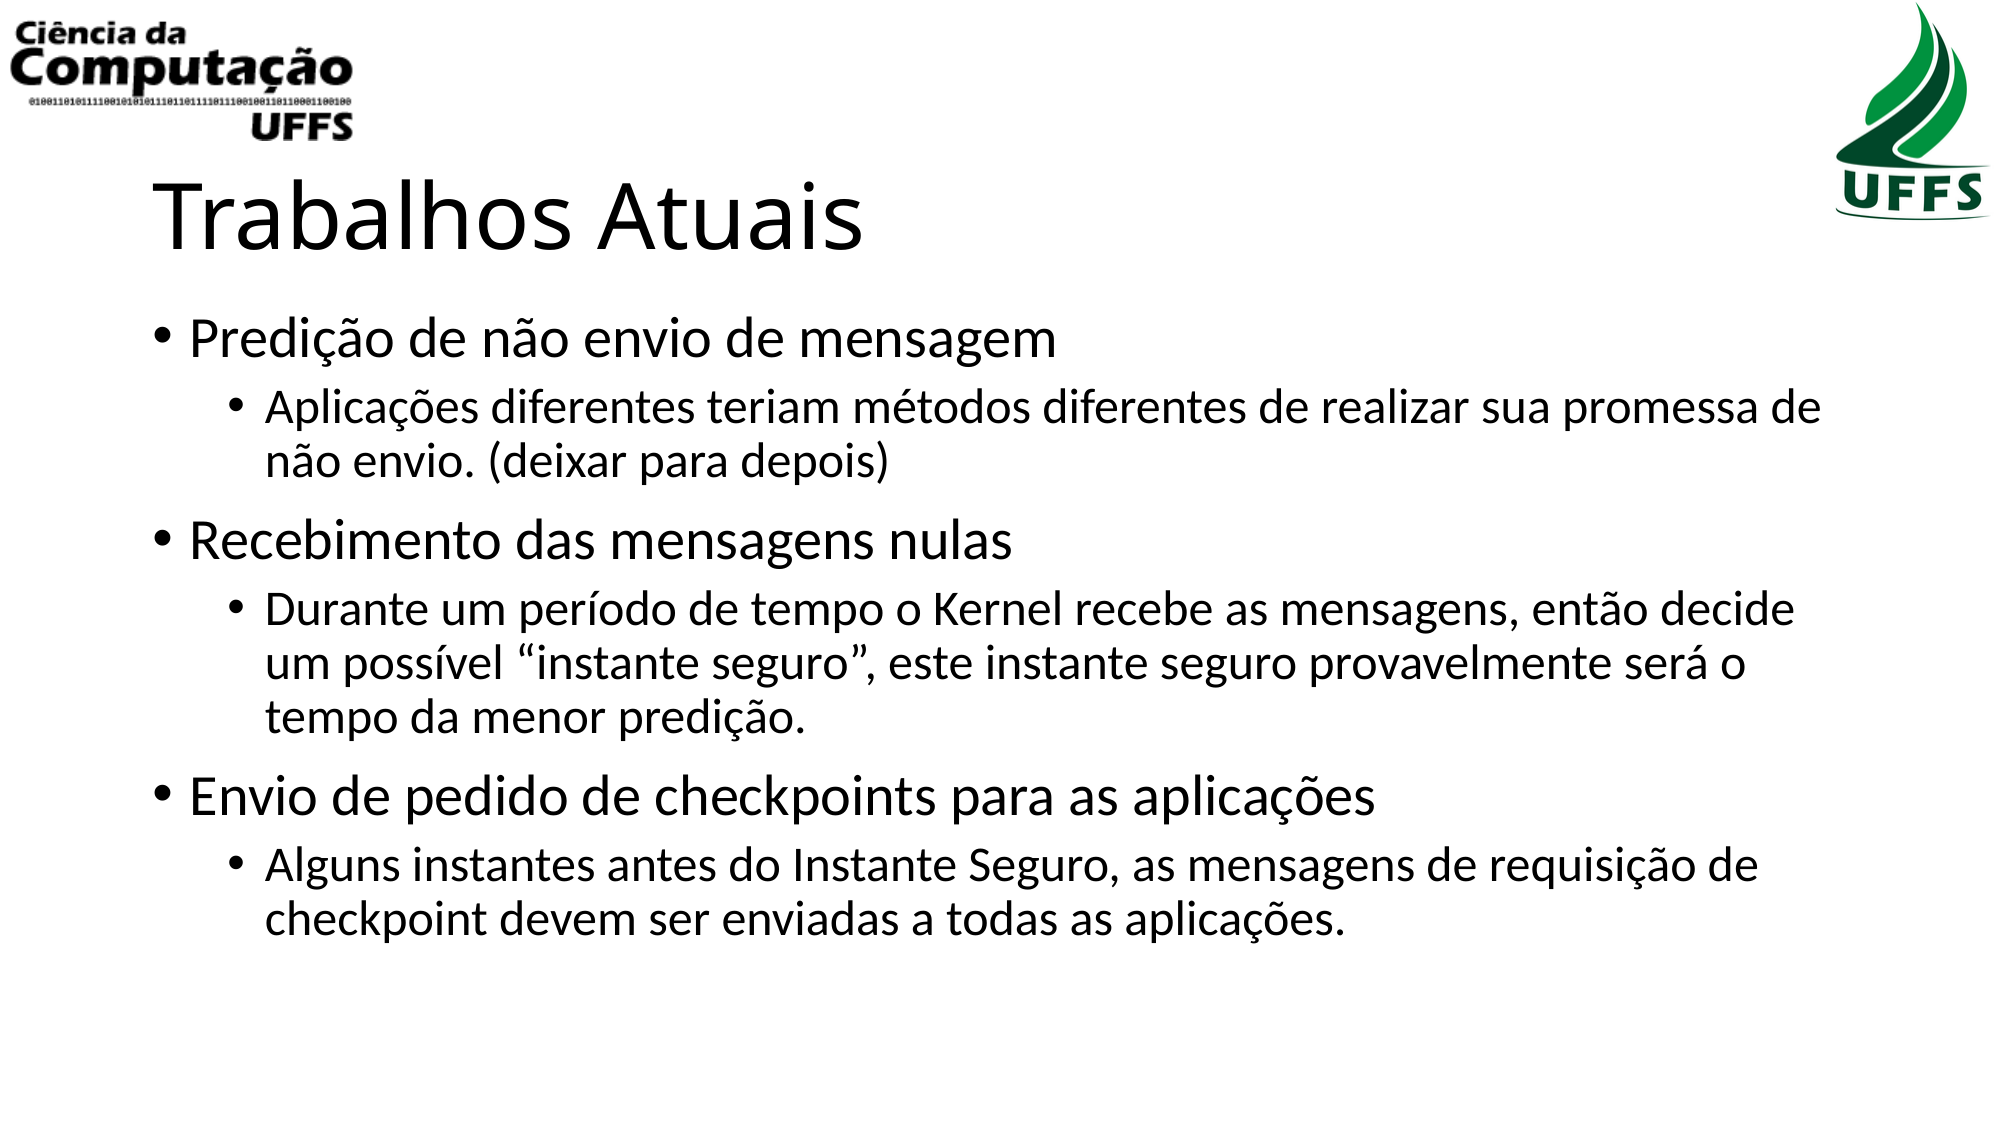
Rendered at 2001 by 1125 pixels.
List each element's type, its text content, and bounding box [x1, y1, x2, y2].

picture [1832, 0, 2000, 226]
picture [9, 0, 356, 141]
title Trabalhos Atuais [137, 111, 1863, 299]
list Predição de não envio de mensagem Aplicações diferentes teriam métodos diferentes de realizar sua promessa de não envio. (deixar para depois) Recebimento das mensagens nulas Durante um período de tempo o Kernel recebe as mensagens, então decide um possível “instante seguro”, este instante seguro provavelmente será o tempo da menor predição. Envio de pedido de checkpoints para as aplicações Alguns instantes antes do Instante Seguro, as mensagens de requisição de checkpoint devem ser enviadas a todas as aplicações. [137, 299, 1863, 1014]
